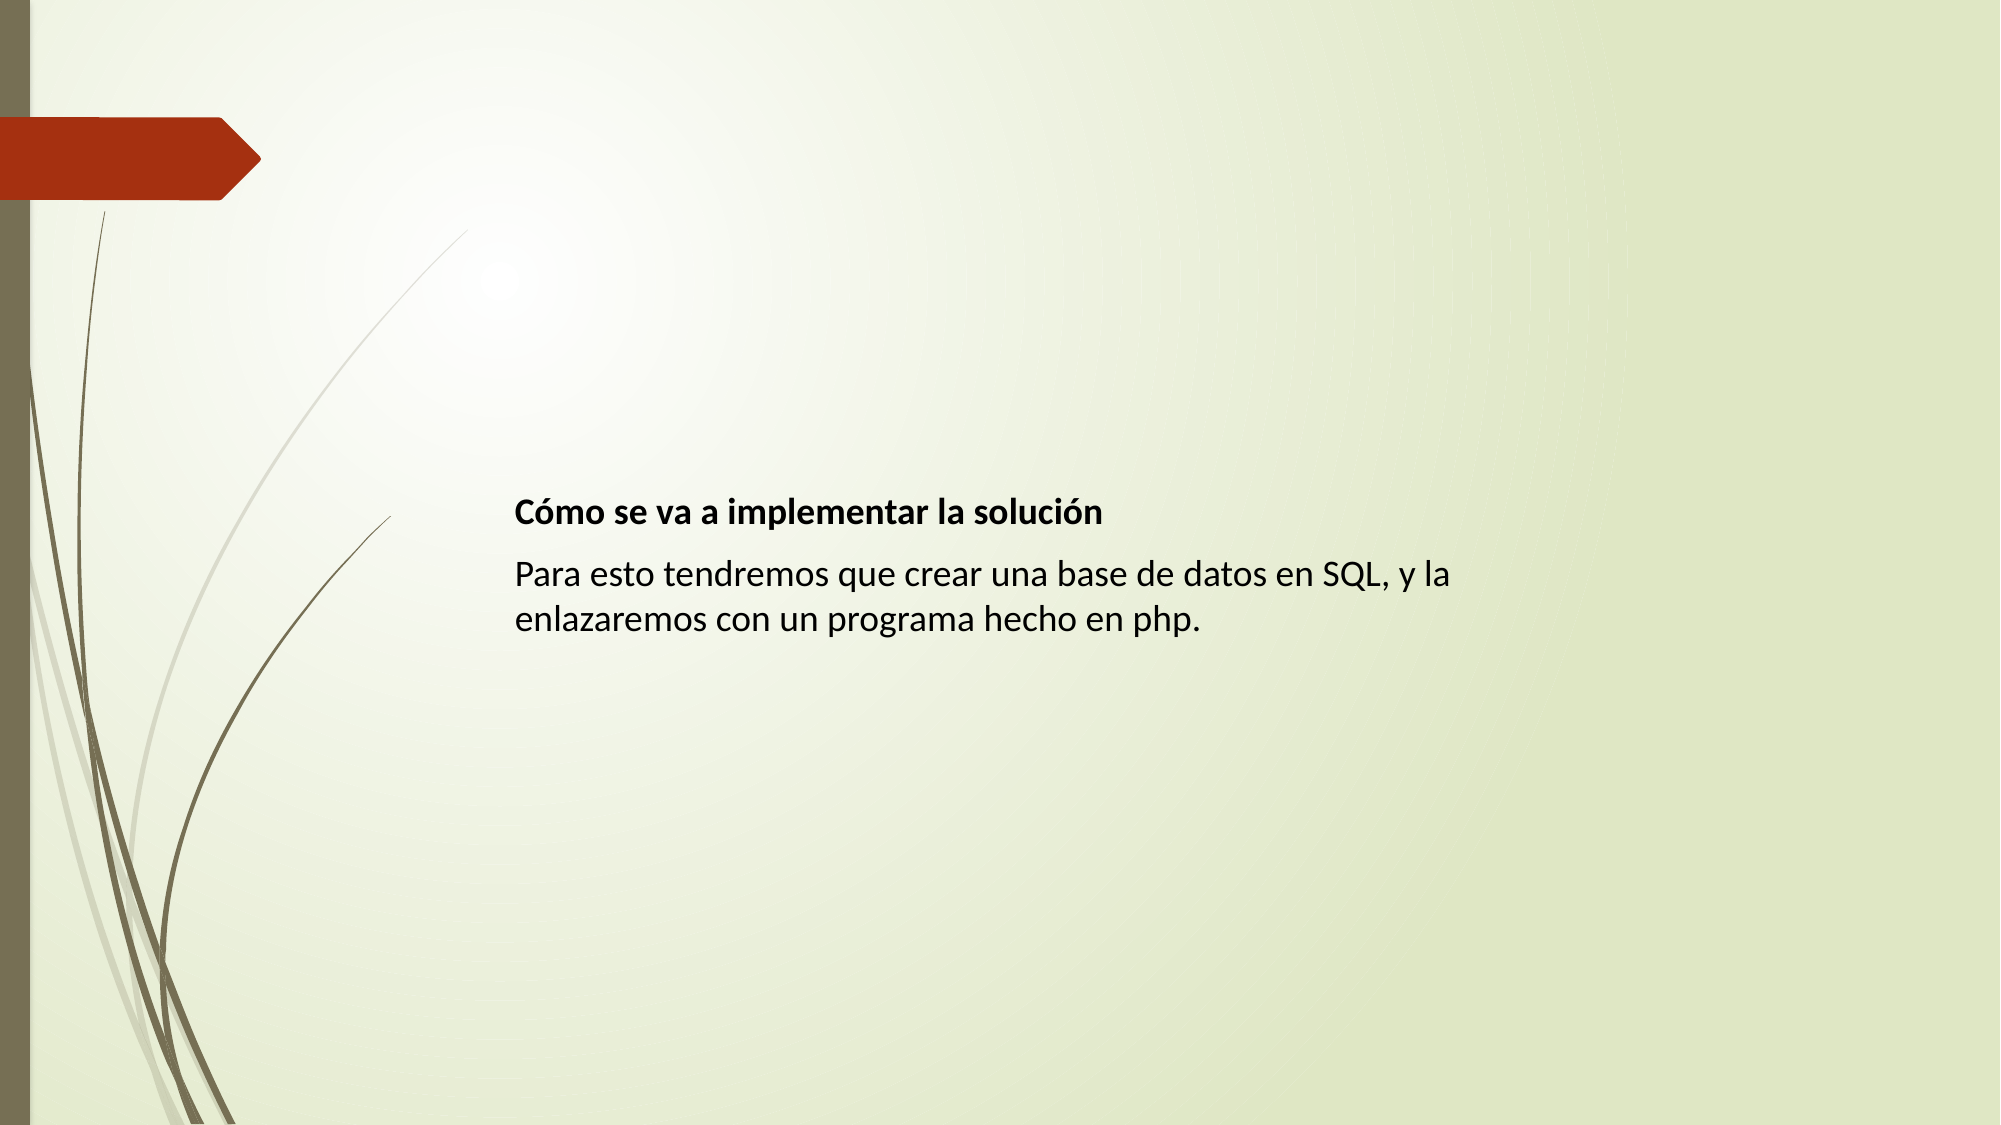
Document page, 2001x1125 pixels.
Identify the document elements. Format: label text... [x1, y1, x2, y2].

text_box Cómo se va a implementar la solución Para esto tendremos que crear una base de datos en SQL, y la enlazaremos con un programa hecho en php. [500, 476, 1500, 647]
